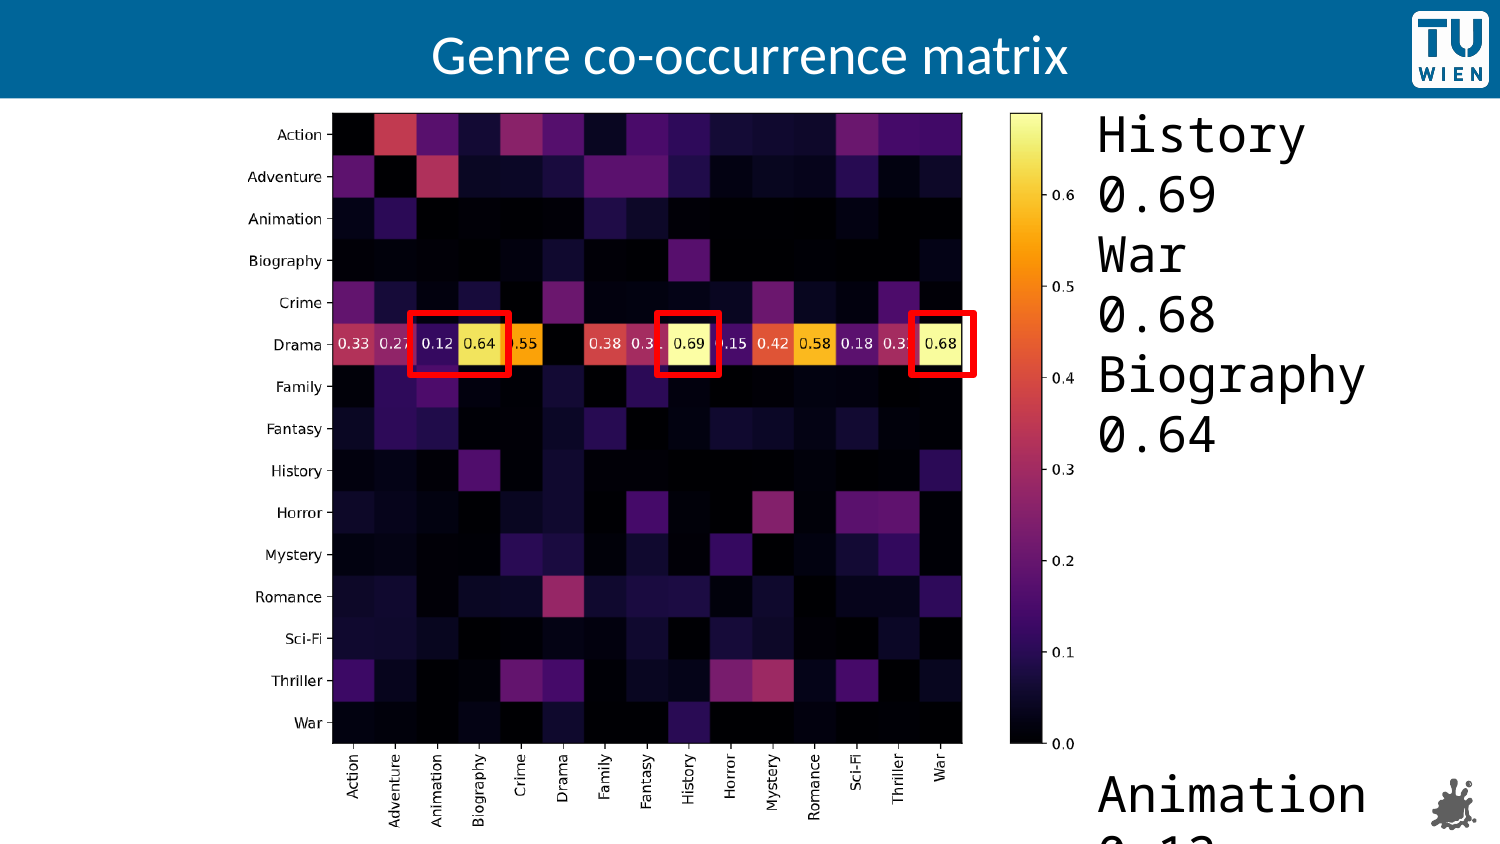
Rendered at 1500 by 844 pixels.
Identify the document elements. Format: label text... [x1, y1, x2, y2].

picture [1413, 12, 1488, 87]
text_box History 0.69 War 0.68 Biography 0.64 Animation 0.12 [1082, 87, 1500, 700]
picture [247, 106, 1083, 829]
title Genre co-occurrence matrix [103, 5, 1397, 99]
